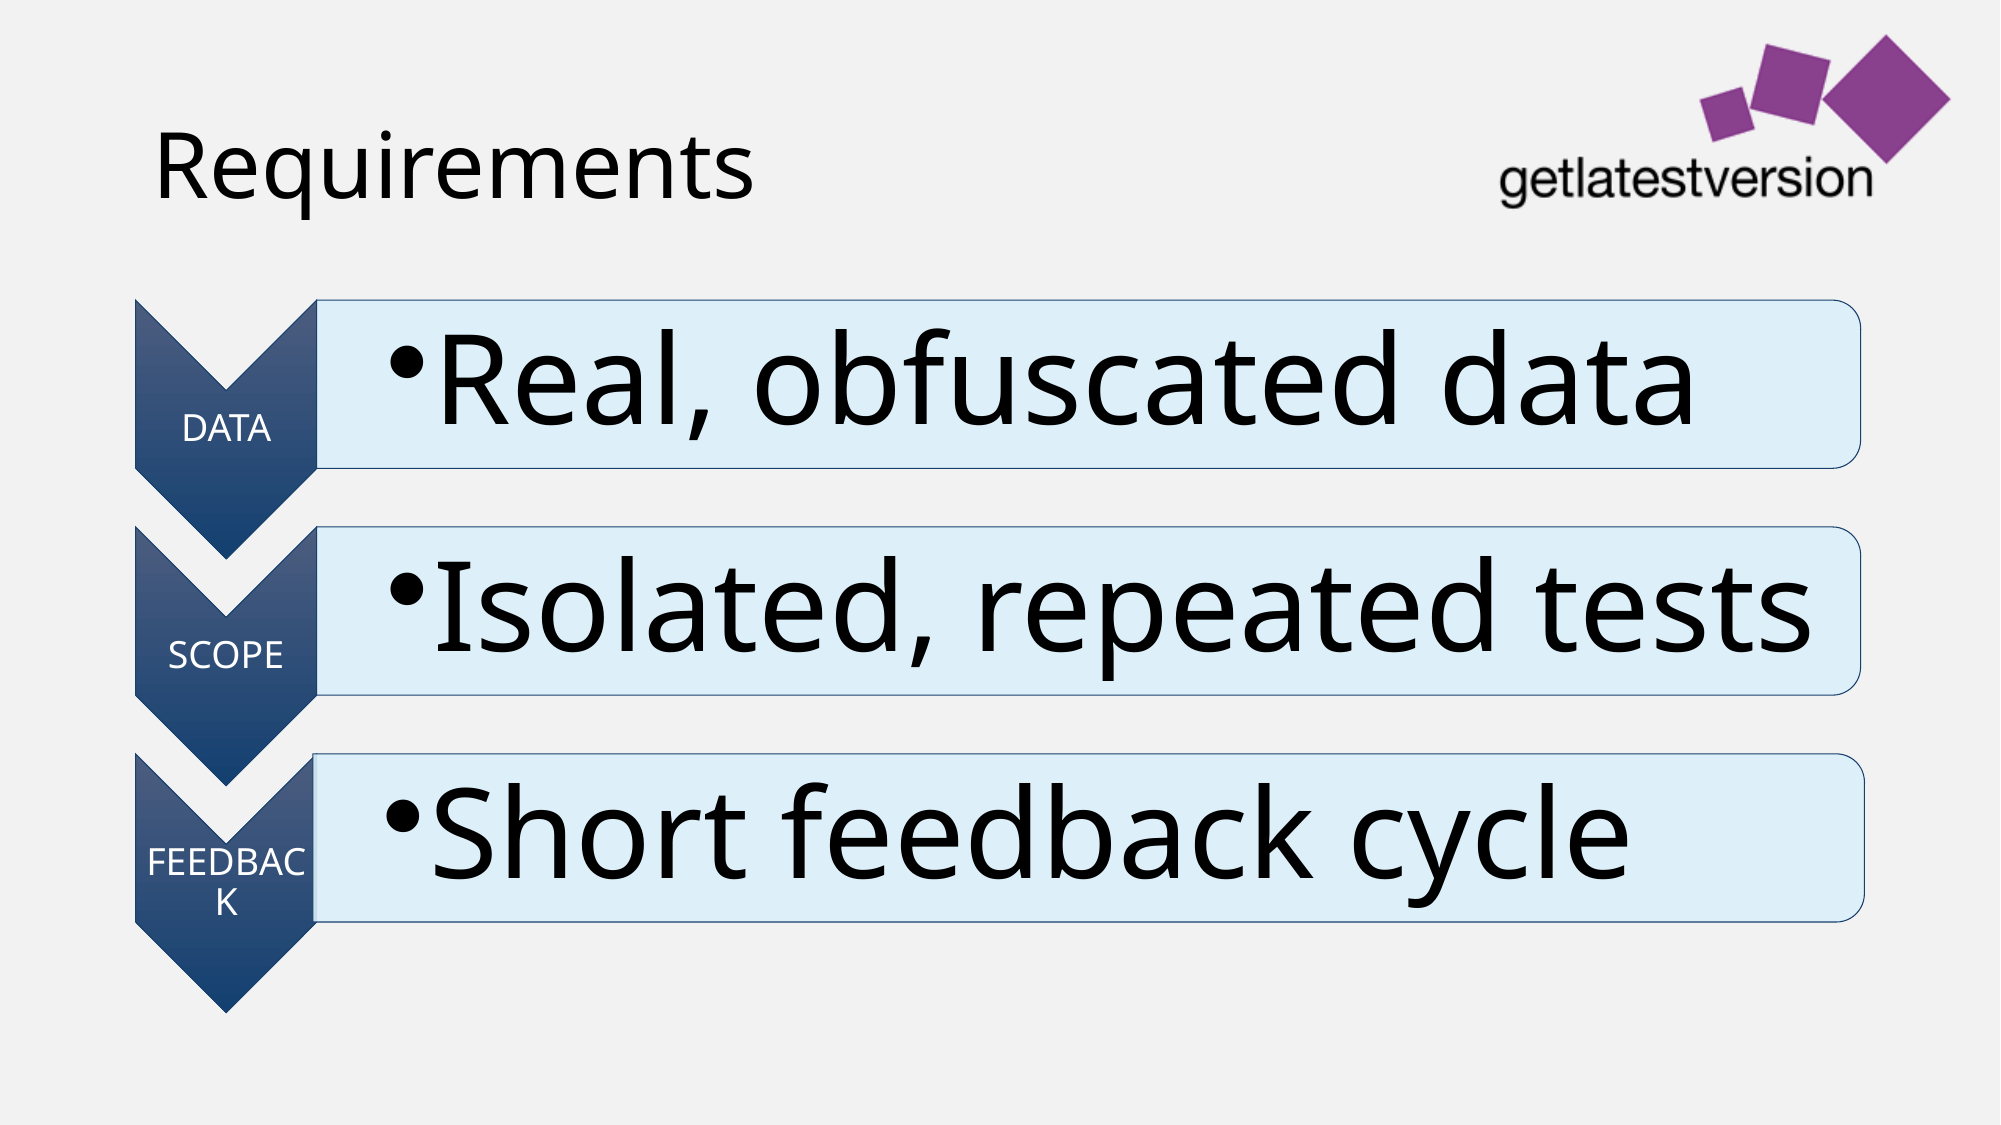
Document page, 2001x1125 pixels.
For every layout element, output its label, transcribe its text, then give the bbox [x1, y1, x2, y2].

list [137, 299, 1863, 1014]
title Requirements [137, 59, 1863, 278]
picture [1482, 19, 1969, 223]
